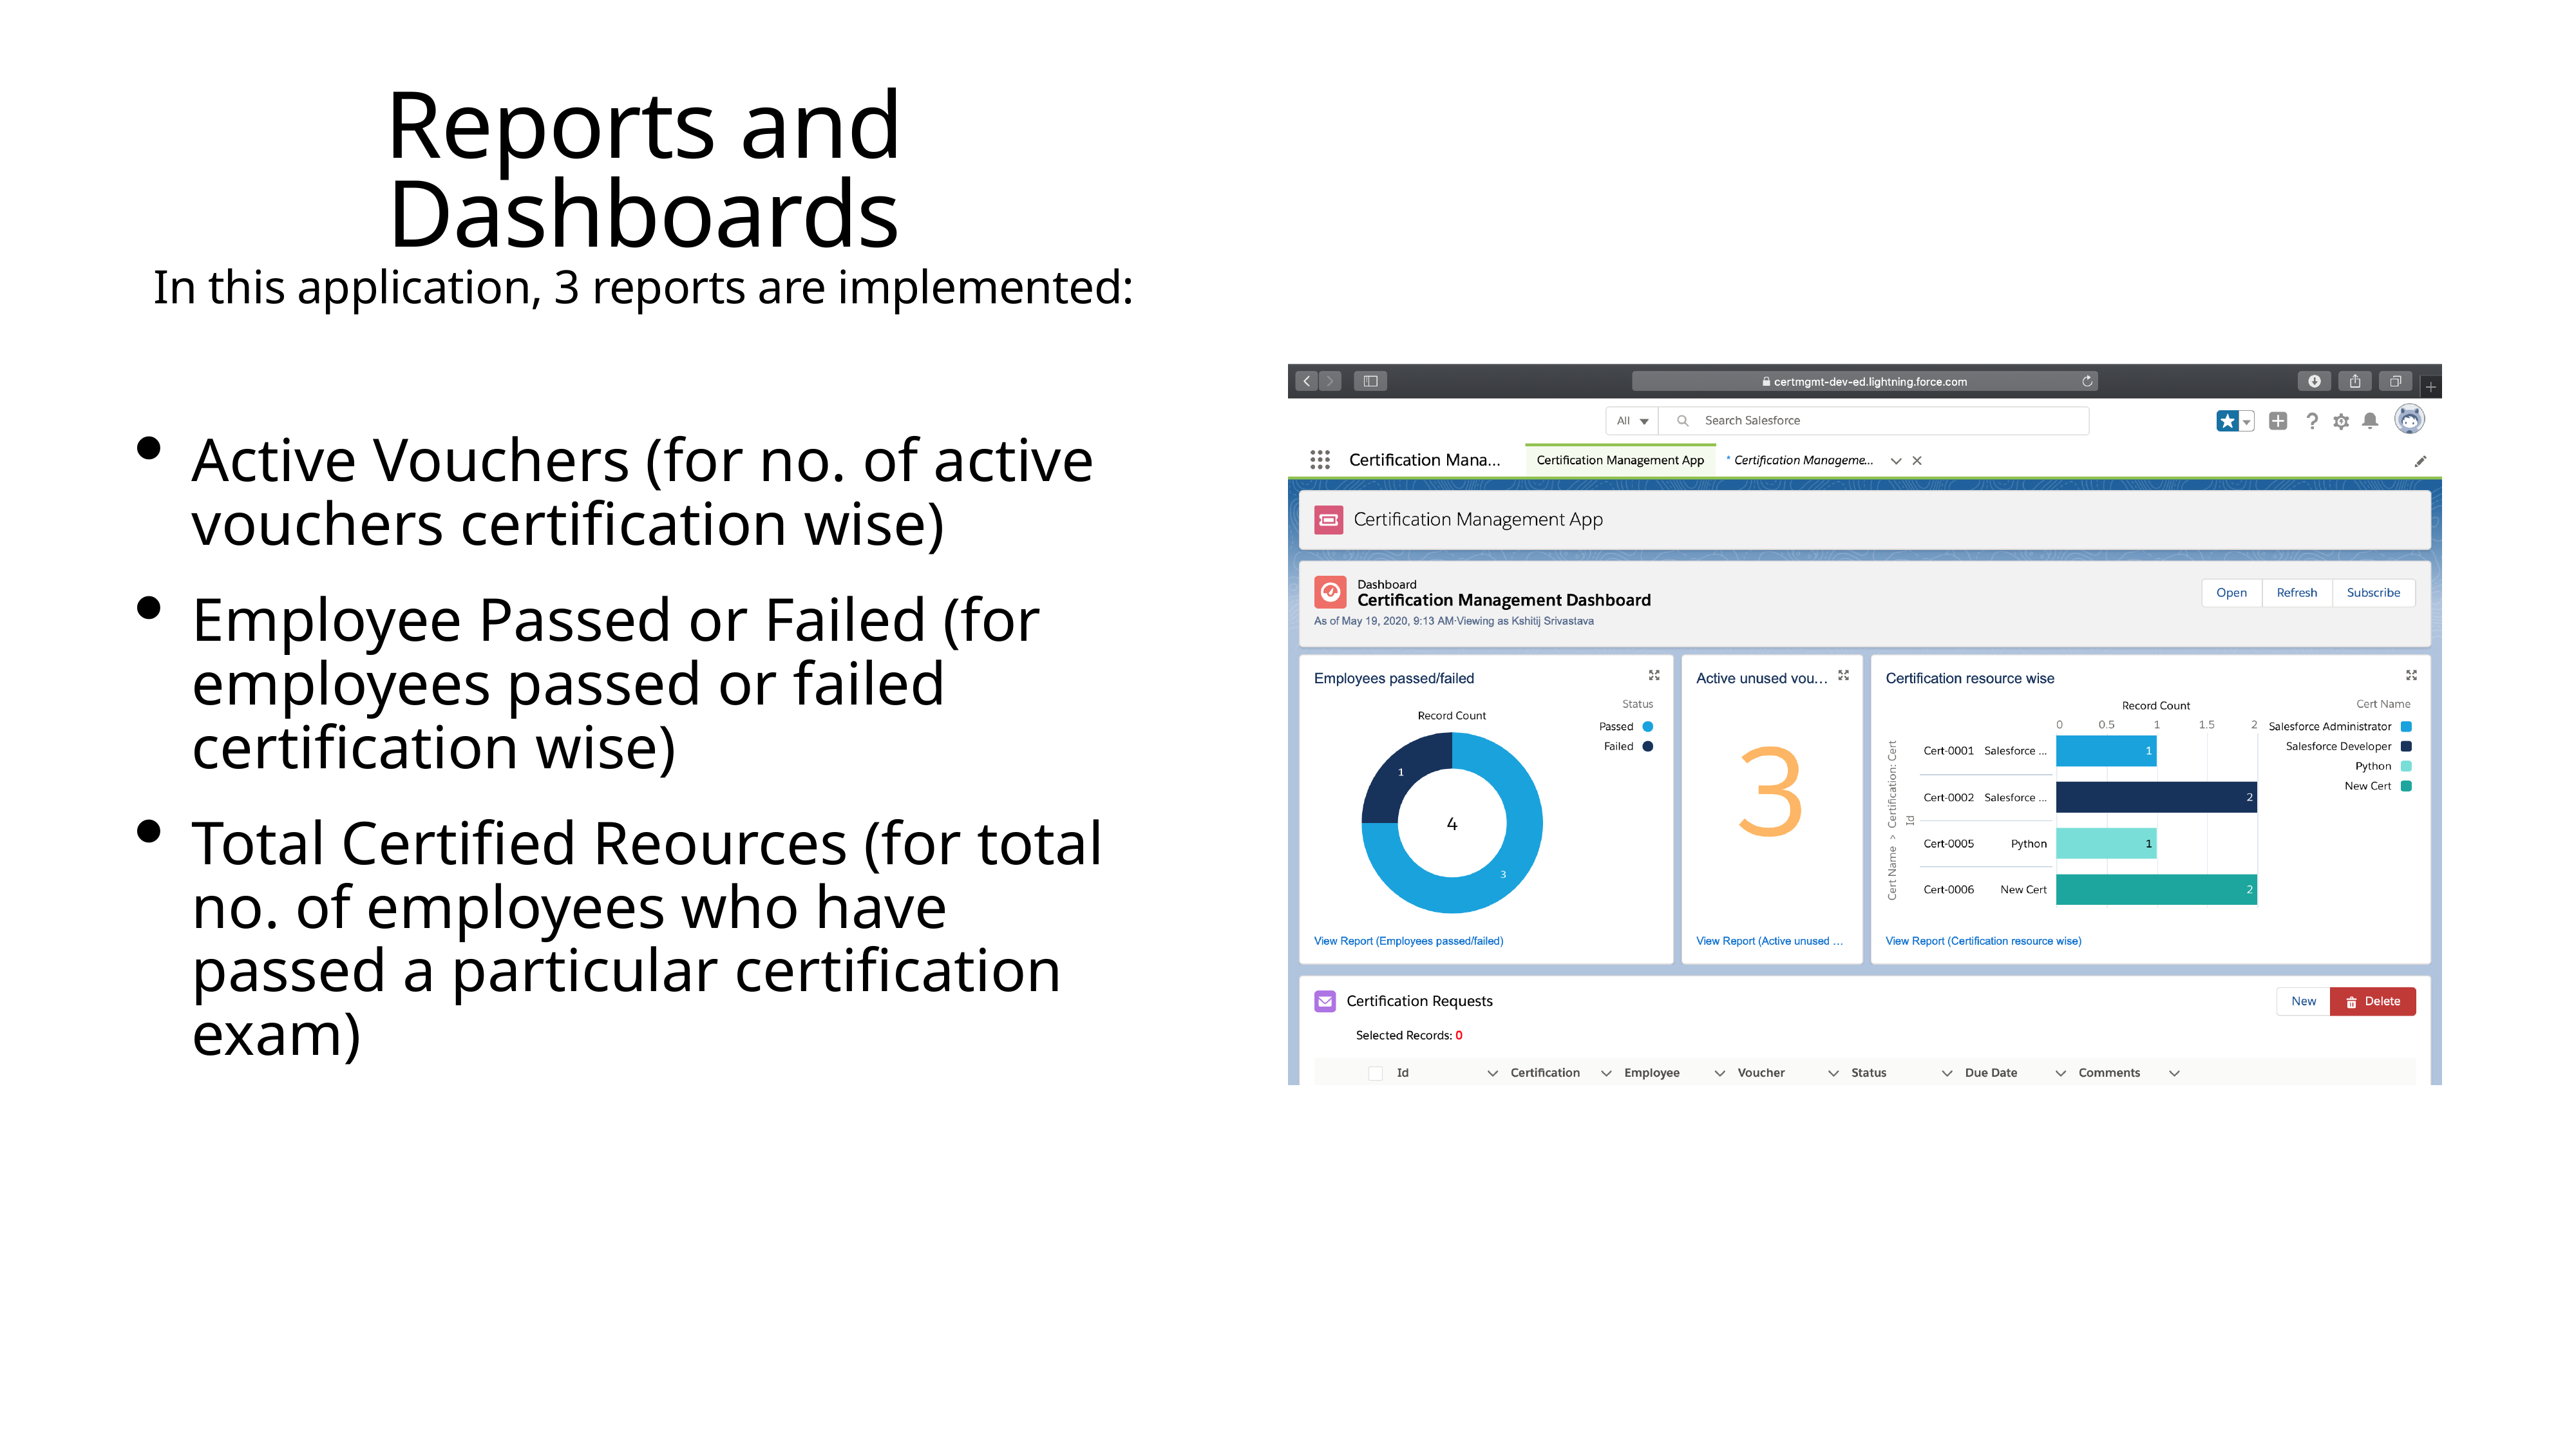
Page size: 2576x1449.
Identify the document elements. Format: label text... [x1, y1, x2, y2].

list In this application, 3 reports are implemented: [128, 252, 1160, 341]
picture [1287, 363, 2442, 1086]
list Active Vouchers (for no. of active vouchers certification wise) Employee Passed or Failed (for employees passed or failed certification wise) Total Certified Reources (for total no. of employees who have passed a particular certification exam) [128, 424, 1160, 1311]
title Reports and Dashboards [128, 81, 1160, 252]
